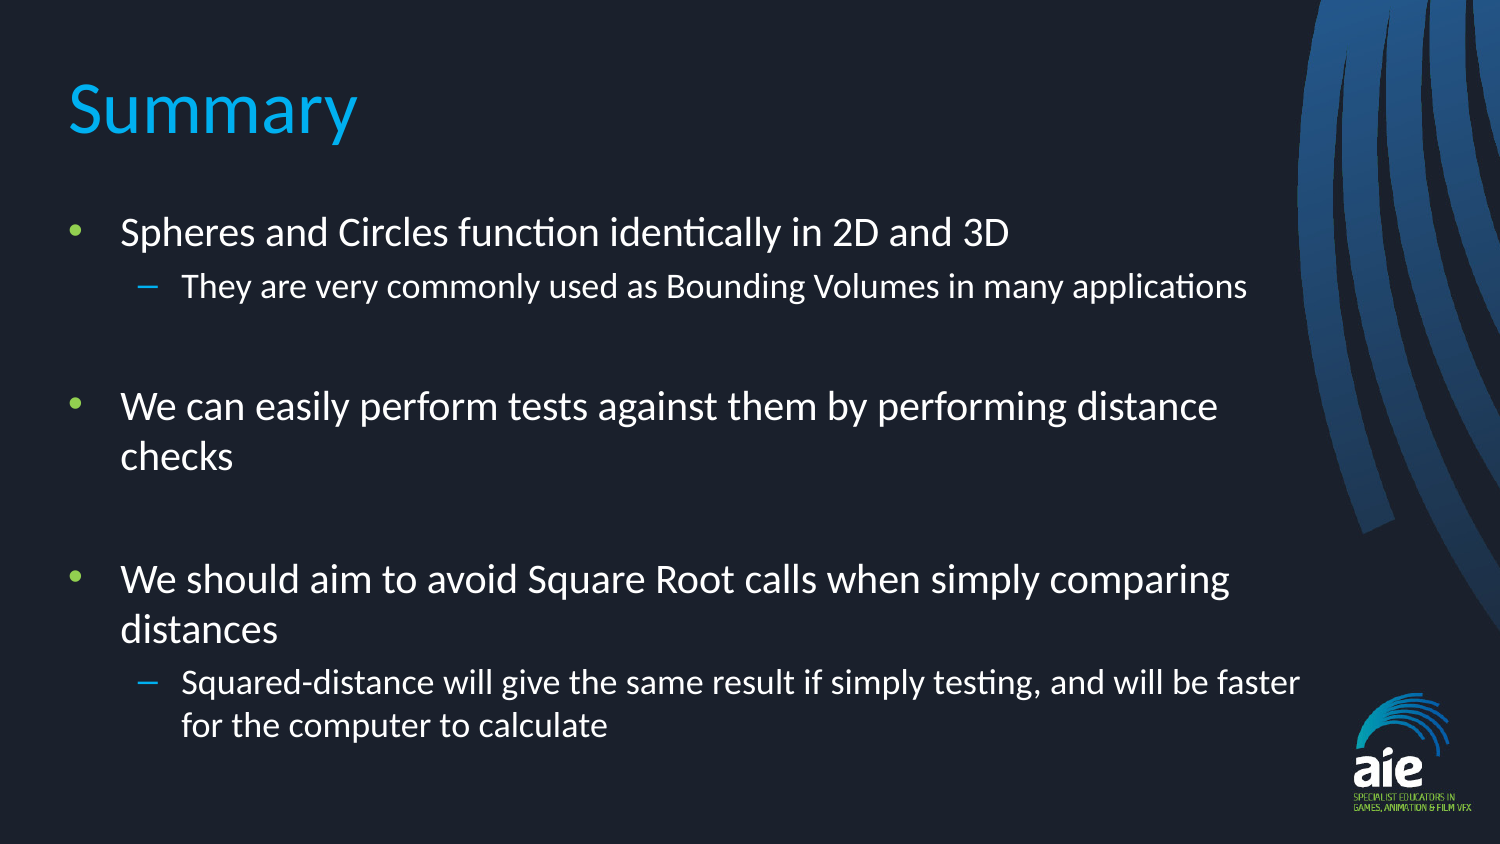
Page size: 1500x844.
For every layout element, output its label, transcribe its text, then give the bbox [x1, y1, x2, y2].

picture [0, 0, 1500, 844]
list Spheres and Circles function identically in 2D and 3D They are very commonly used as Bounding Volumes in many applications We can easily perform tests against them by performing distance checks We should aim to avoid Square Root calls when simply comparing distances Squared-distance will give the same result if simply testing, and will be faster for the computer to calculate [53, 197, 1329, 753]
title Summary [53, 33, 1425, 175]
